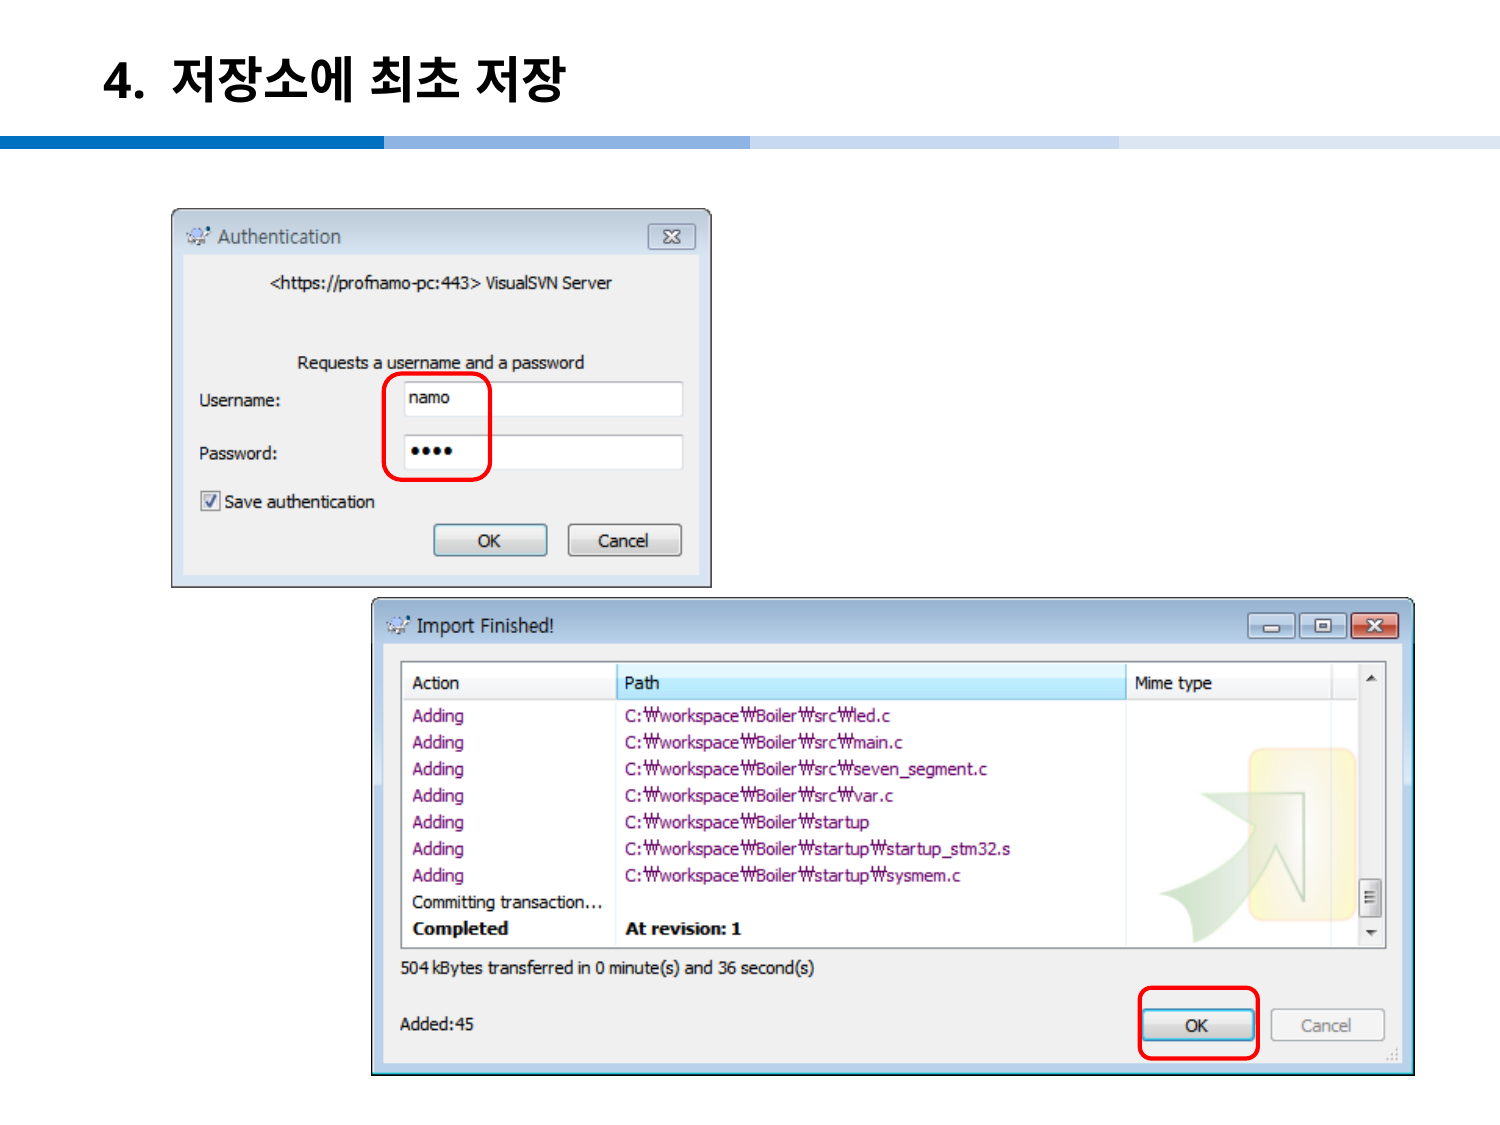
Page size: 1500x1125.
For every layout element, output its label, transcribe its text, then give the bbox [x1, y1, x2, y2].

picture [371, 597, 1415, 1077]
picture [170, 207, 713, 588]
title 4. 저장소에 최초 저장 [88, 32, 1330, 124]
